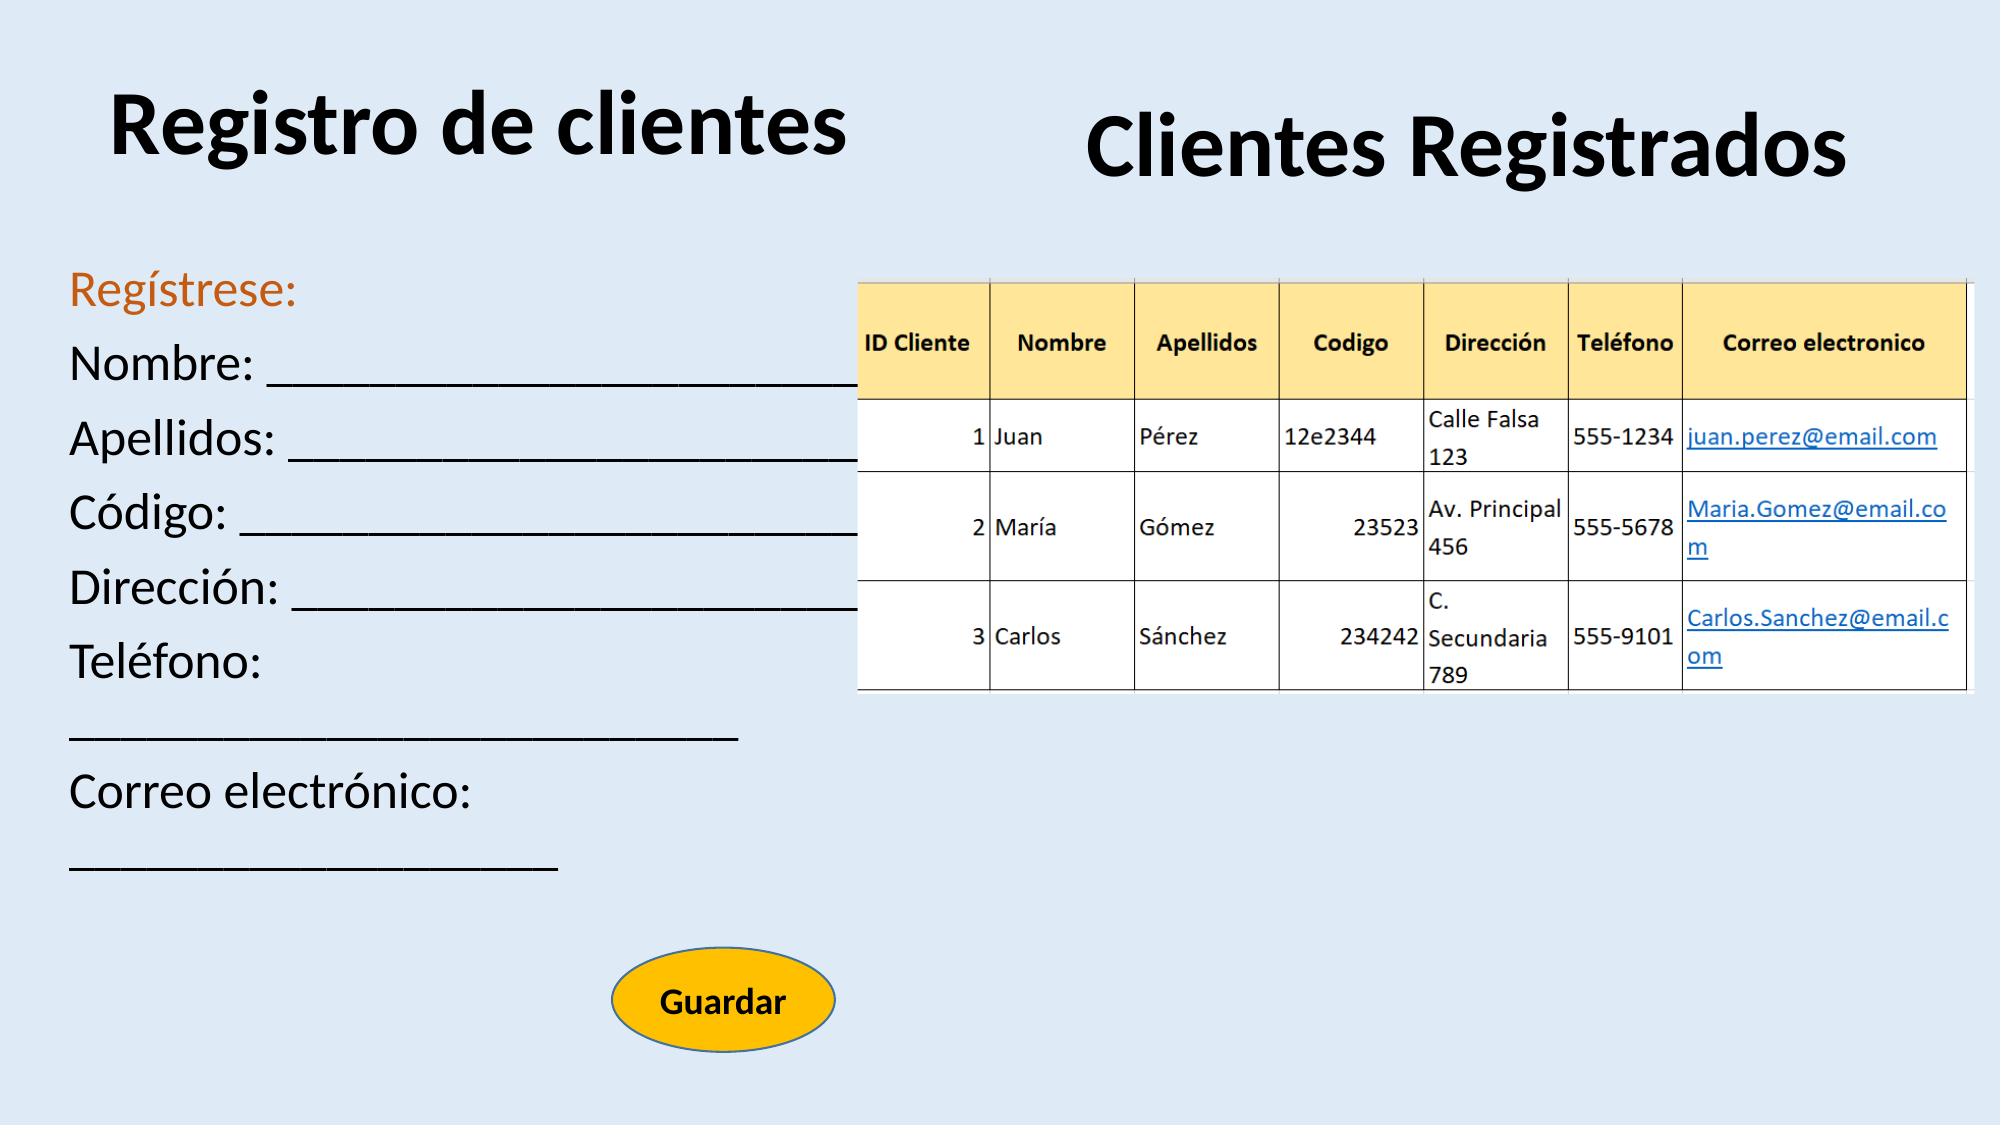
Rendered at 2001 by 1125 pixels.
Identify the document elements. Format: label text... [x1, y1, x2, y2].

list Regístrese: Nombre: __________________________ Apellidos: _________________________ Código: ___________________________ Dirección: _________________________ Teléfono: __________________________ Correo electrónico: ___________________ [54, 254, 958, 1023]
picture [857, 278, 1975, 694]
text_box Guardar [610, 946, 836, 1053]
title Registro de clientes [84, 61, 895, 188]
text_box Clientes Registrados [1042, 61, 1893, 232]
